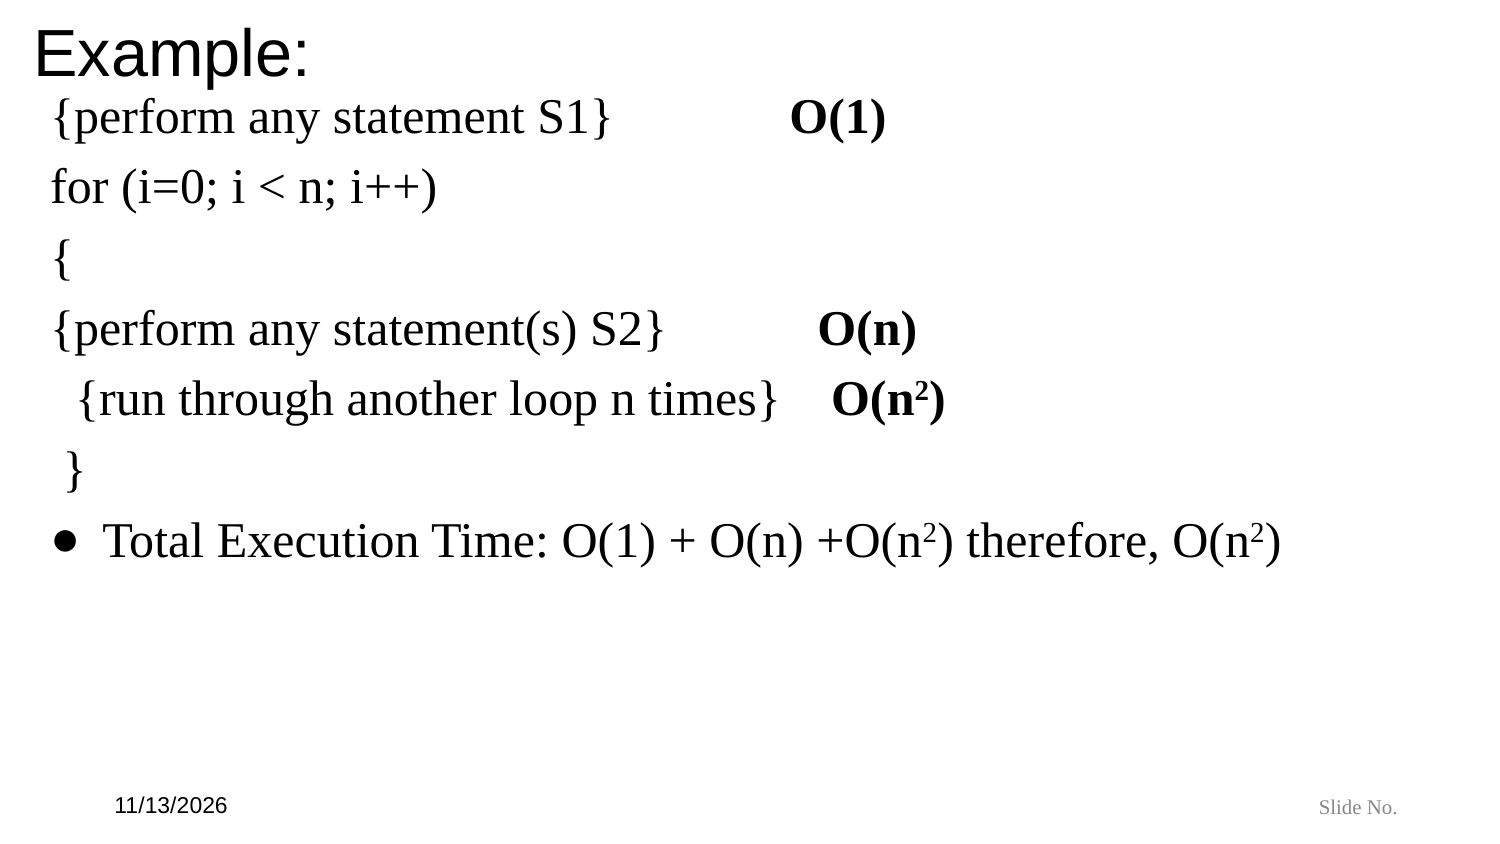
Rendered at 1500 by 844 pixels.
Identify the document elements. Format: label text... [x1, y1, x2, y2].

text_box Slide No. [1307, 782, 1477, 827]
title Example: [21, 0, 1450, 84]
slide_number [103, 782, 441, 827]
list {perform any statement S1} O(1) for (i=0; i < n; i++) { {perform any statement(s) S2} O(n) {run through another loop n times} O(n2) } Total Execution Time: O(1) + O(n) +O(n2) therefore, O(n2) [16, 84, 1477, 776]
